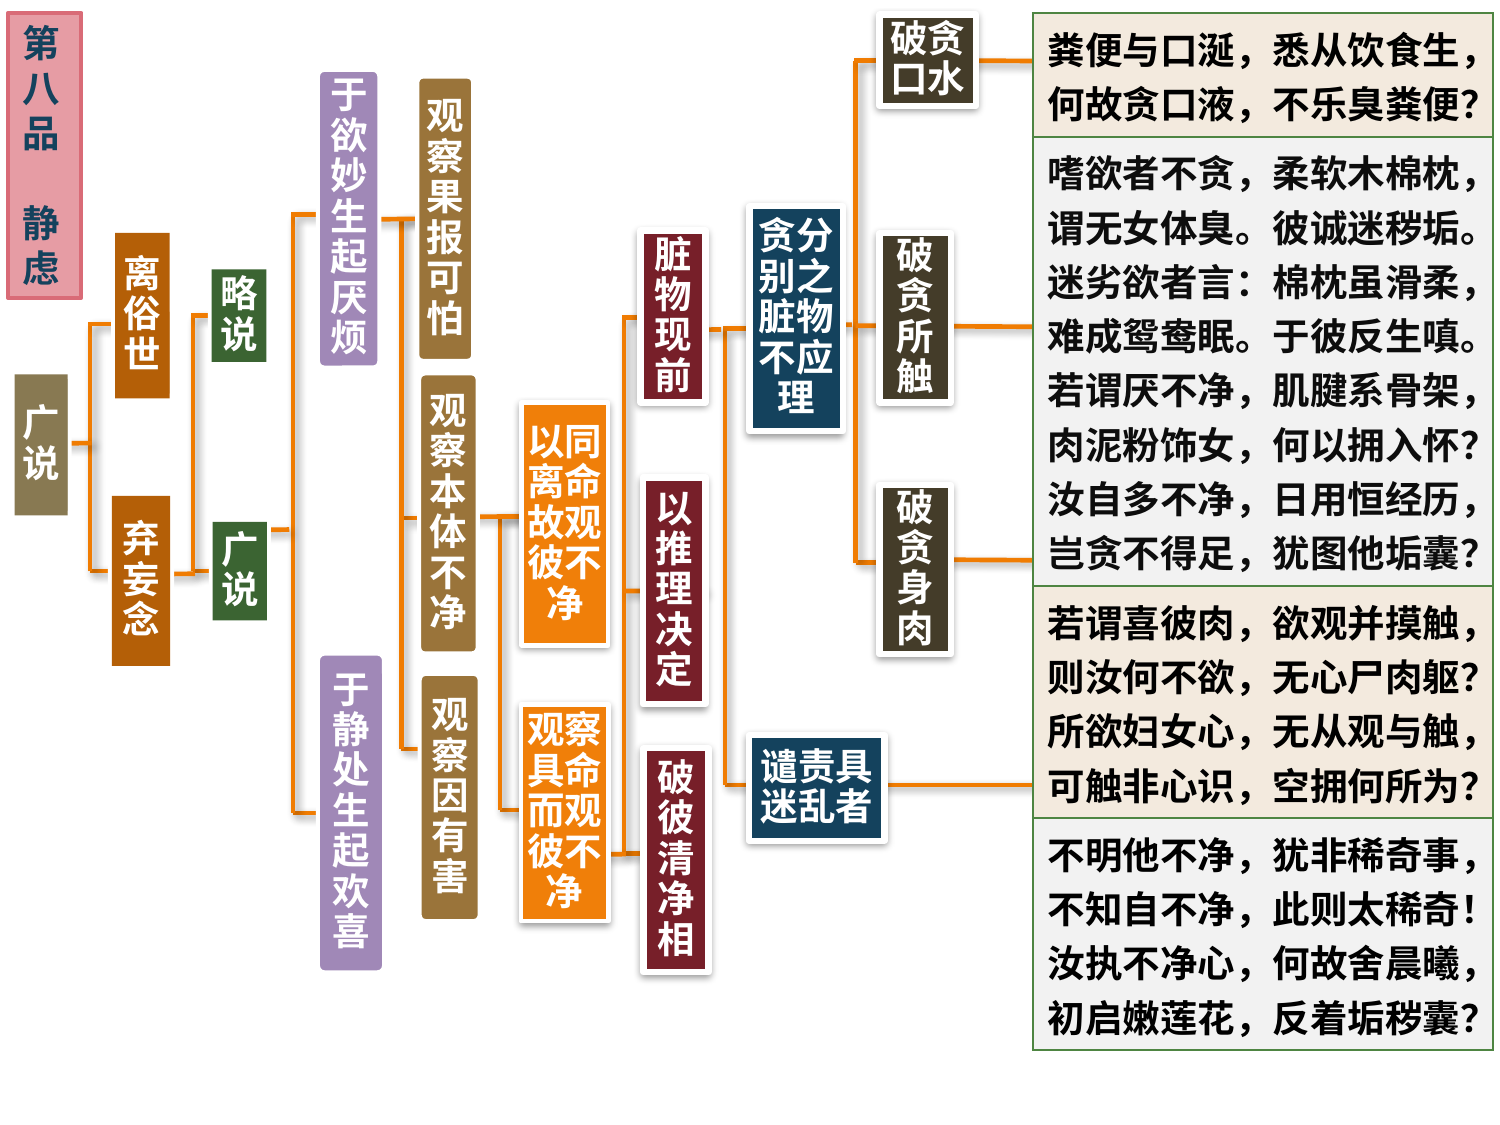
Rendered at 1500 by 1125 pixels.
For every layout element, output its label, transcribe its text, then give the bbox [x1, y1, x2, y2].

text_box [936, 60, 1422, 64]
table_cell 不明他不净，犹非稀奇事，不知自不净，此则太稀奇！汝执不净心，何故舍晨曦，初启嫩莲花，反着垢秽囊？ [1034, 819, 1492, 1049]
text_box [775, 60, 899, 563]
table_cell 若谓喜彼肉，欲观并摸触，则汝何不欲，无心尸肉躯？所欲妇女心，无从观与触，可触非心识，空拥何所为？ [1034, 587, 1492, 817]
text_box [317, 69, 380, 368]
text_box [109, 494, 173, 668]
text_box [935, 62, 979, 69]
text_box 由于不知利害故贪不合理 [854, 329, 899, 336]
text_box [449, 516, 544, 811]
text_box 谴责具迷乱者 [746, 794, 888, 844]
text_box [1034, 563, 1403, 569]
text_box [317, 653, 385, 973]
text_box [113, 231, 172, 400]
text_box 贪分别之脏物不应理 [746, 203, 770, 327]
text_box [138, 315, 237, 575]
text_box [855, 325, 1341, 329]
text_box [209, 268, 269, 363]
text_box 谴责具迷乱者 [773, 732, 888, 784]
table_cell 嗜欲者不贪，柔软木棉枕，谓无女体臭。彼诚迷秽垢。迷劣欲者言：棉枕虽滑柔，难成鸳鸯眠。于彼反生嗔。若谓厌不净，肌腱系骨架，肉泥粉饰女，何以拥入怀？汝自多不净，日用恒经历，岂贪不得足，犹图他垢囊？ [1034, 138, 1492, 585]
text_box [918, 559, 1404, 563]
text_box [350, 218, 445, 750]
text_box 脏物现前 [637, 227, 709, 326]
text_box 破贪身肉 [876, 482, 954, 657]
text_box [212, 214, 337, 814]
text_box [917, 562, 954, 569]
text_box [746, 786, 888, 793]
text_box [210, 521, 269, 622]
text_box 贪执之过患 [628, 592, 668, 792]
table_header 粪便与口涎，悉从饮食生，何故贪口液，不乐臭粪便？ [1034, 14, 1492, 136]
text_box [549, 317, 668, 856]
text_box 以同离命故观彼不净 [519, 399, 544, 514]
text_box 第八品 静虑 [6, 11, 83, 300]
text_box 破贪口水 [876, 11, 979, 109]
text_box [417, 76, 474, 362]
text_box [419, 673, 480, 922]
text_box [769, 203, 773, 334]
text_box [12, 373, 70, 517]
text_box 观察具命而观彼不净 [518, 817, 611, 924]
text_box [14, 323, 134, 572]
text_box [418, 373, 478, 654]
text_box 破彼清净相 [640, 794, 712, 975]
text_box 破贪所触 [904, 338, 954, 406]
text_box 破贪所触 [904, 230, 954, 324]
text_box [644, 328, 769, 786]
